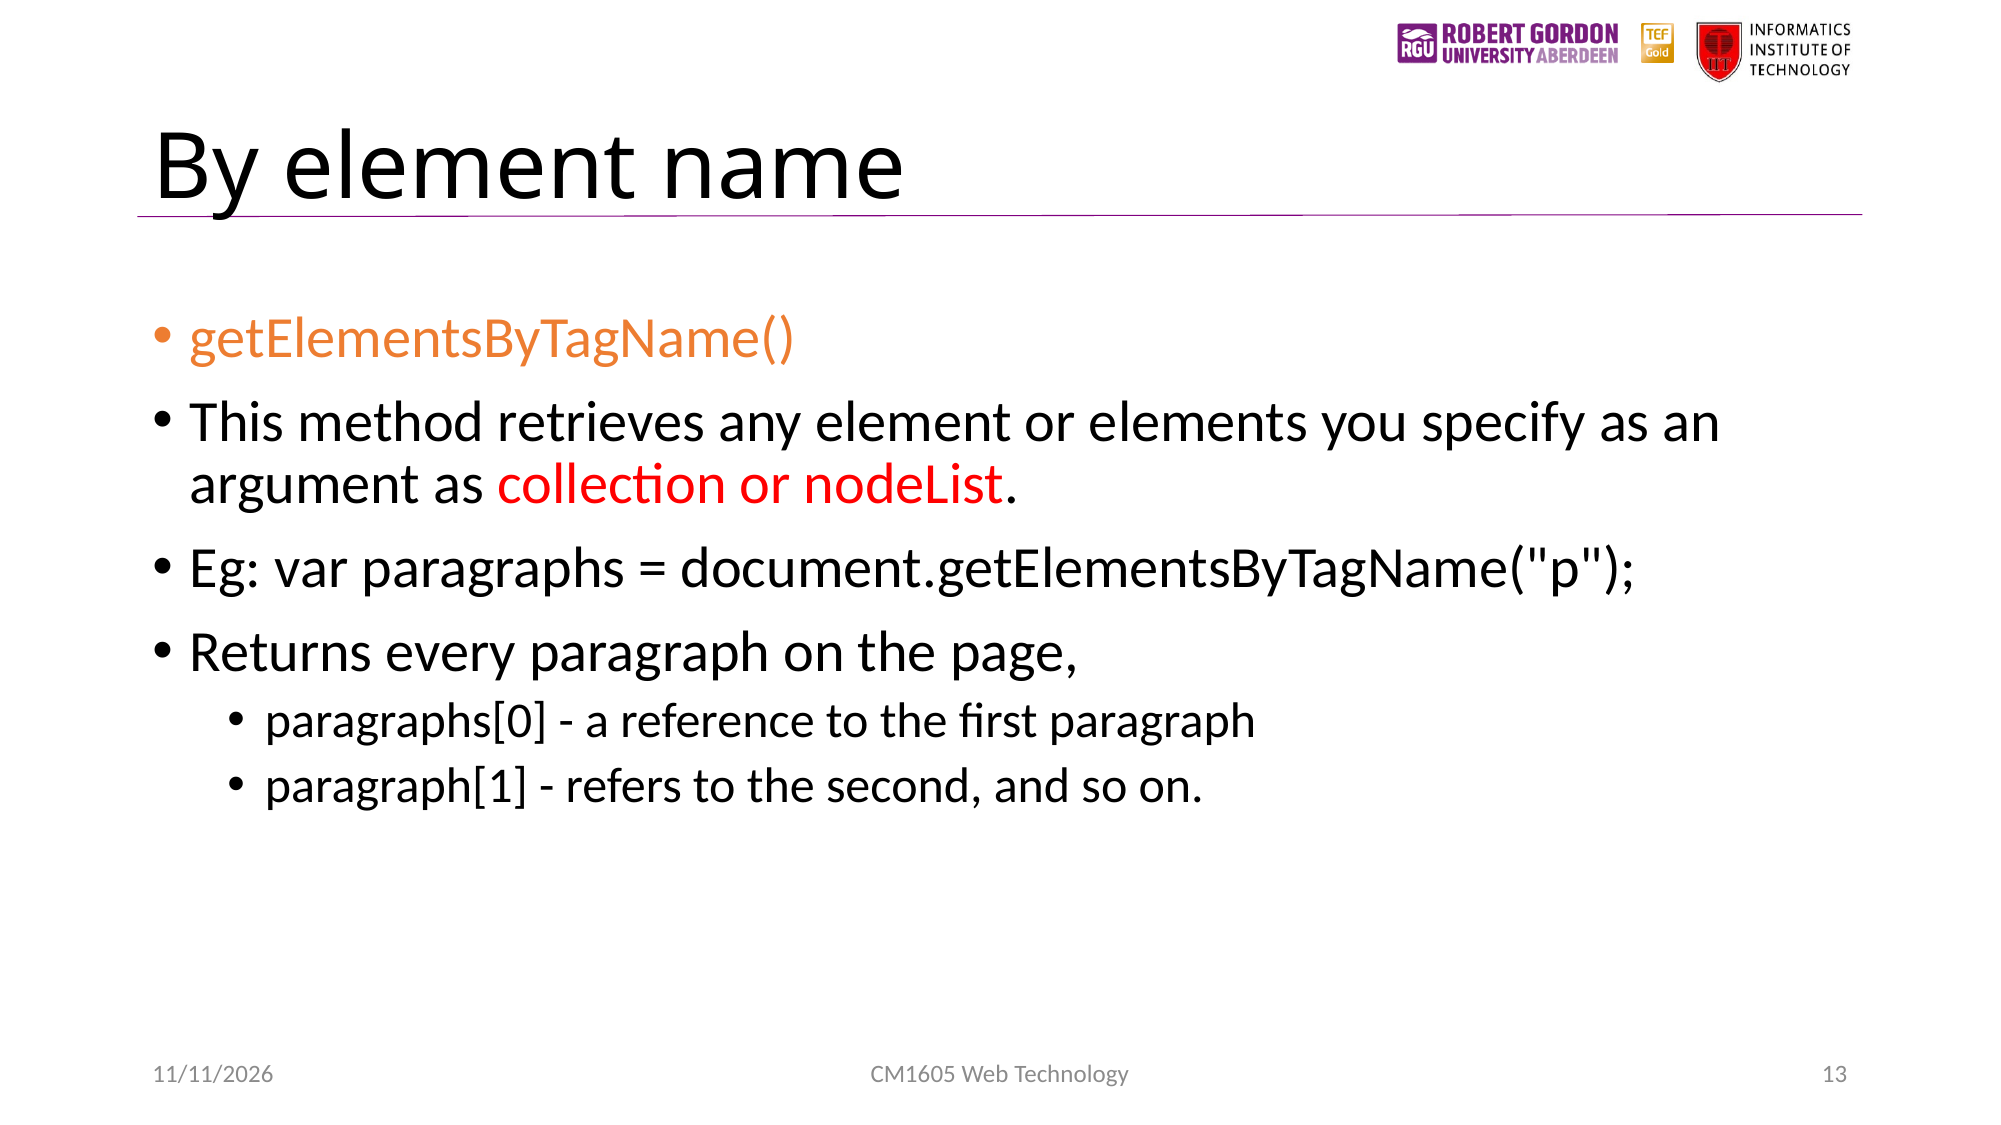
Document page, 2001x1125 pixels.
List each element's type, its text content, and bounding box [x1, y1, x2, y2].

picture [1388, 5, 1863, 59]
list getElementsByTagName() This method retrieves any element or elements you specify as an argument as collection or nodeList. Eg: var paragraphs = document.getElementsByTagName("p"); Returns every paragraph on the page, paragraphs[0] - a reference to the first paragraph paragraph[1] - refers to the second, and so on. [137, 299, 1863, 1014]
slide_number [137, 1042, 588, 1103]
footer CM1605 Web Technology [662, 1042, 1338, 1103]
slide_number 13 [1412, 1042, 1863, 1103]
title By element name [137, 59, 1863, 278]
